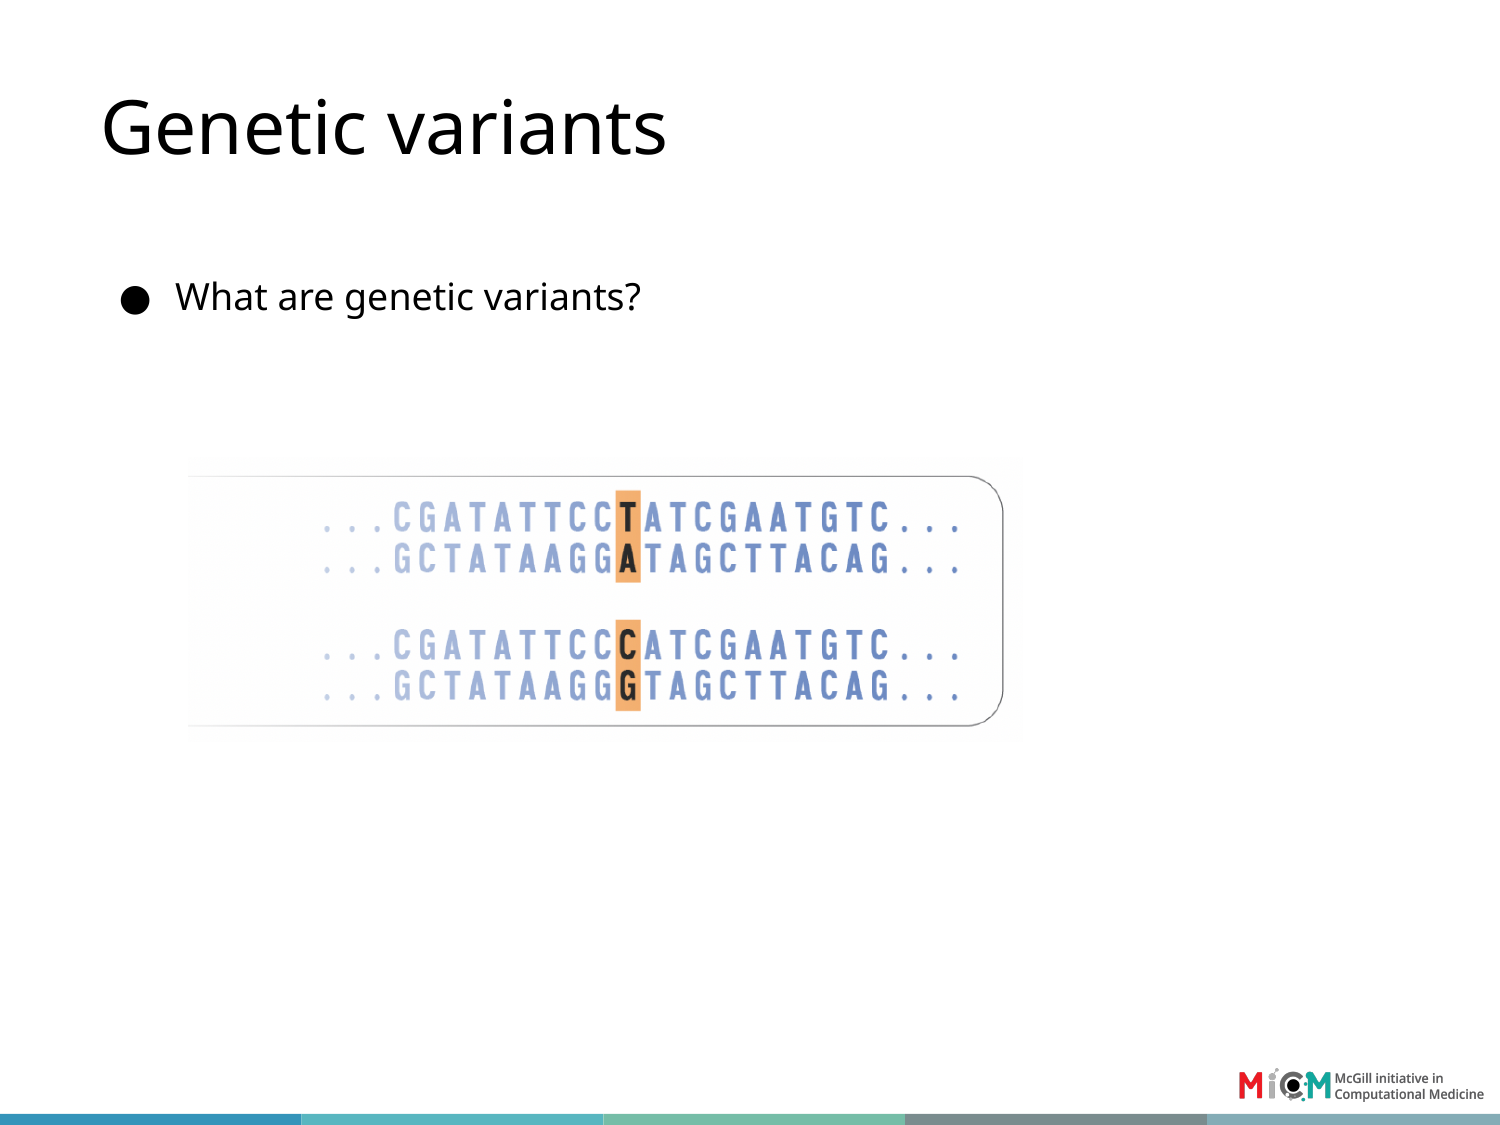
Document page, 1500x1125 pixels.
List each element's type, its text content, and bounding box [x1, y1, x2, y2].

picture [188, 457, 1023, 742]
title Genetic variants [85, 38, 1397, 222]
list What are genetic variants? [85, 270, 1397, 993]
picture [1211, 1051, 1500, 1122]
